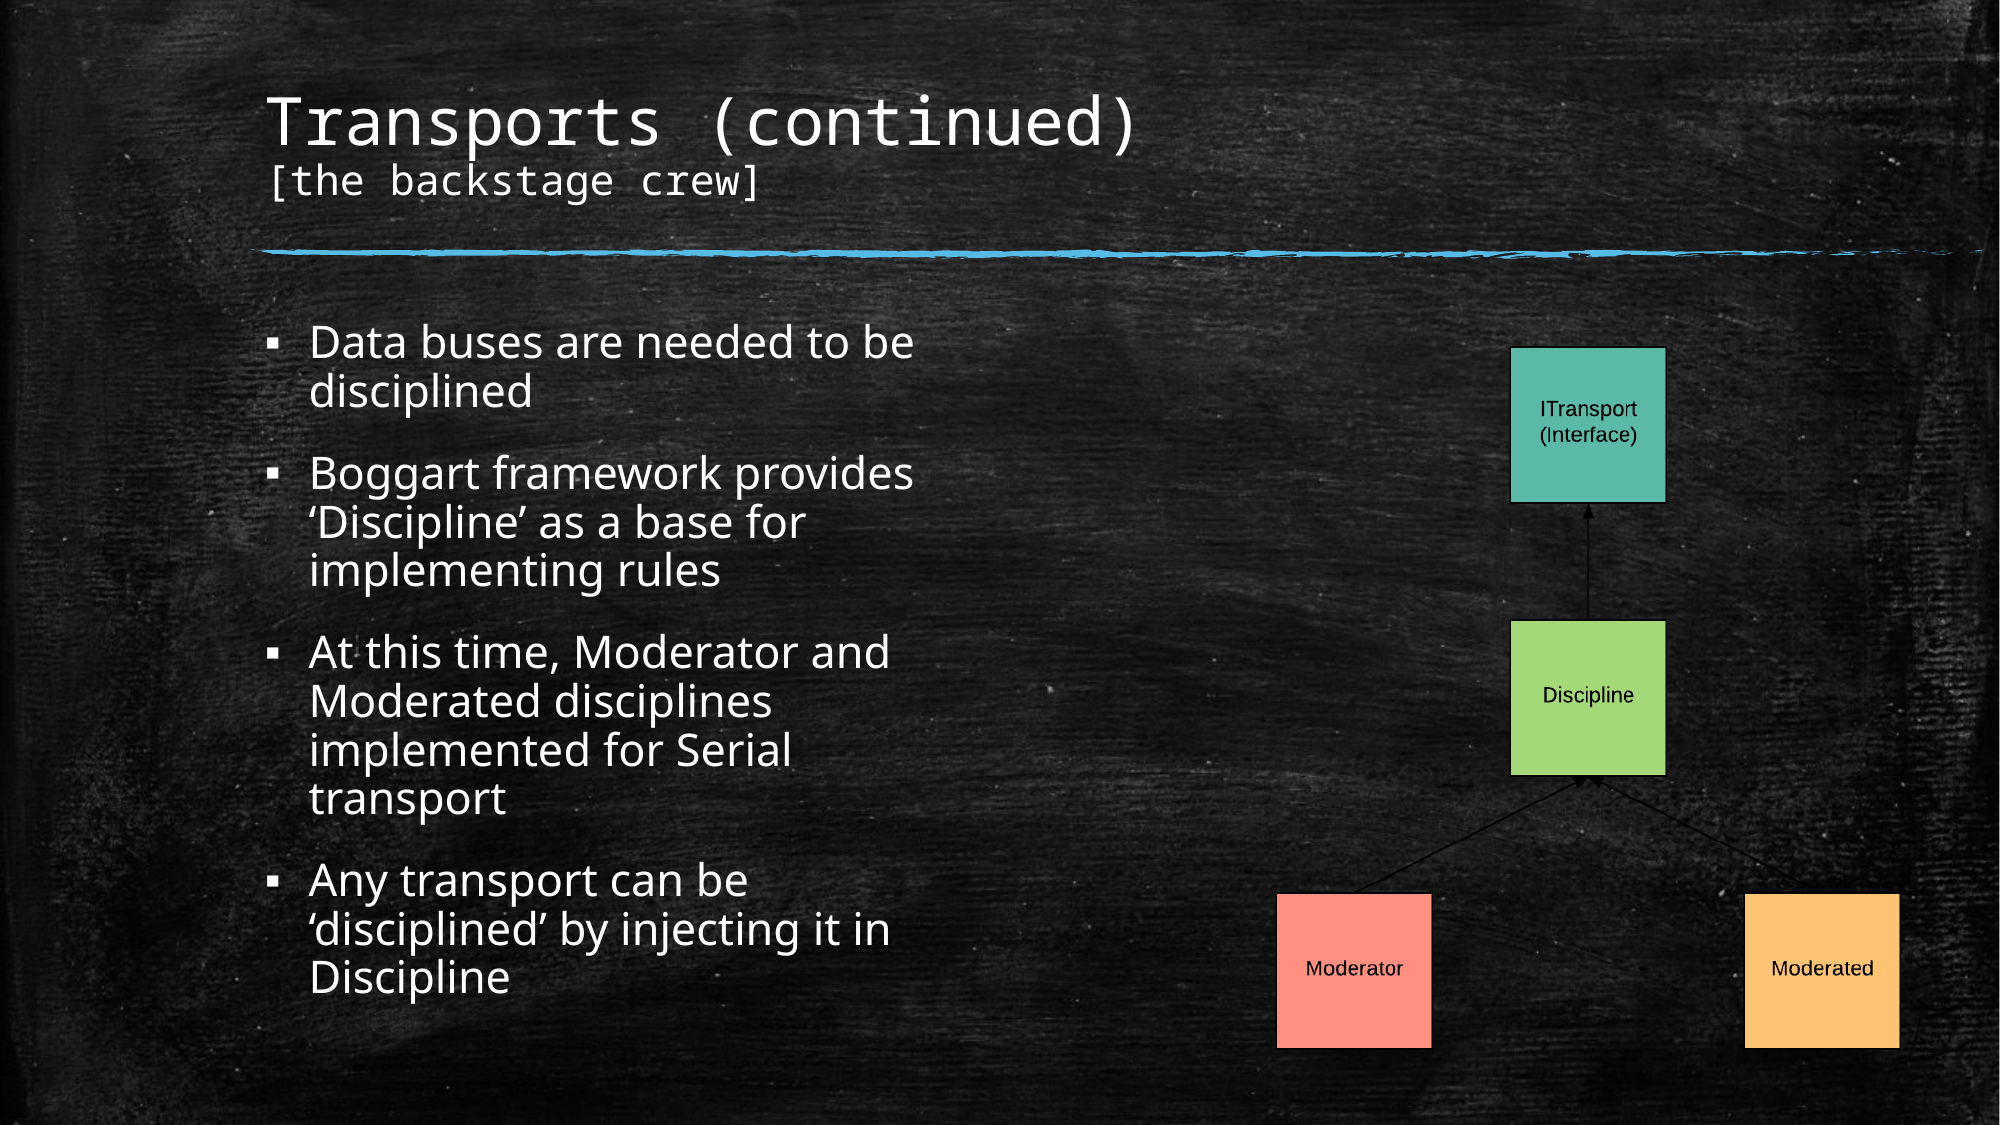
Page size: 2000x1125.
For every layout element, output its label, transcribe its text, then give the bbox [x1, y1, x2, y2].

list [1237, 307, 1939, 1088]
title Transports (continued) [the backstage crew] [249, 45, 1750, 213]
list Data buses are needed to be disciplined Boggart framework provides ‘Discipline’ as a base for implementing rules At this time, Moderator and Moderated disciplines implemented for Serial transport Any transport can be ‘disciplined’ by injecting it in Discipline [249, 312, 975, 1013]
